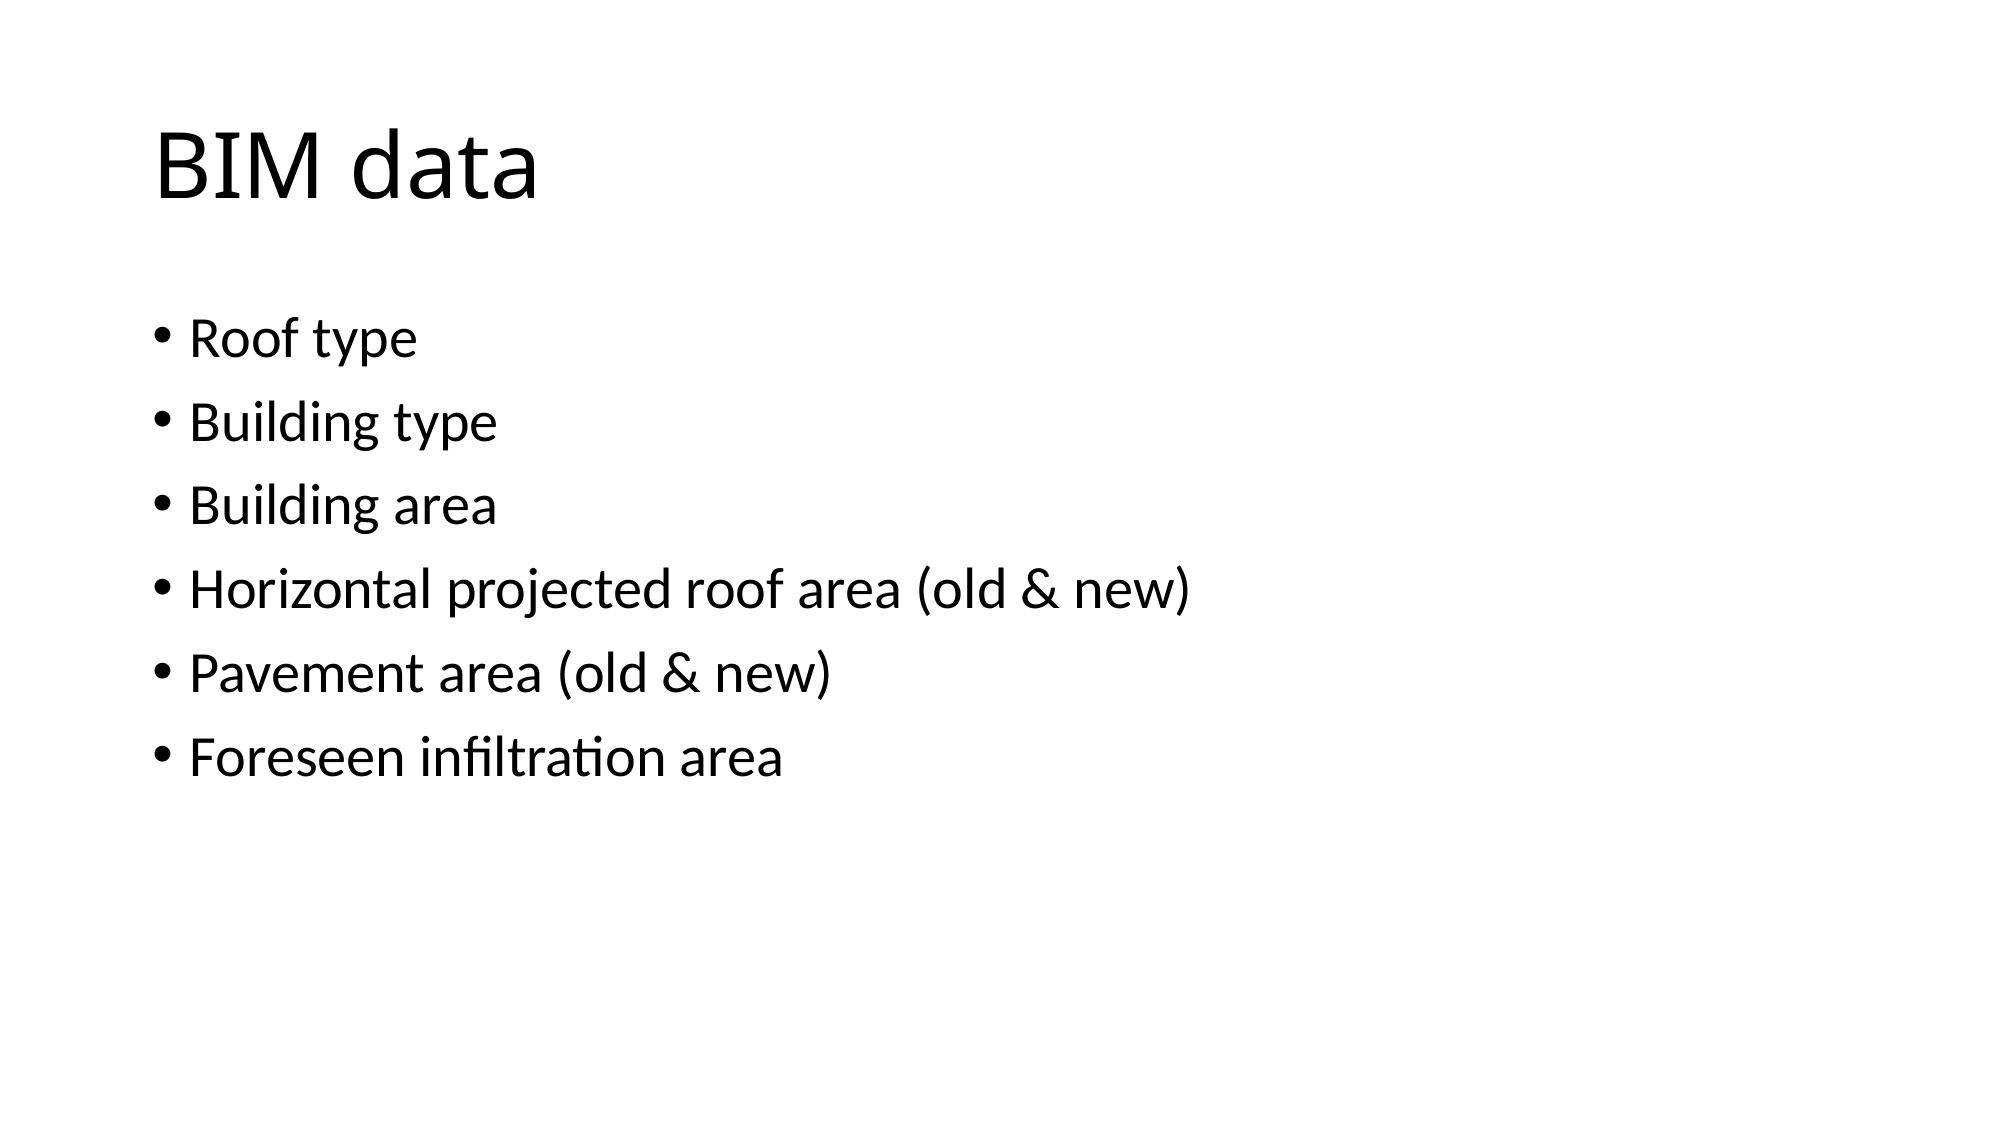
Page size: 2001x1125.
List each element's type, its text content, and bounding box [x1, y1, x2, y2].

list Roof type Building type Building area Horizontal projected roof area (old & new) Pavement area (old & new) Foreseen infiltration area [137, 299, 1863, 1014]
title BIM data [137, 59, 1863, 278]
